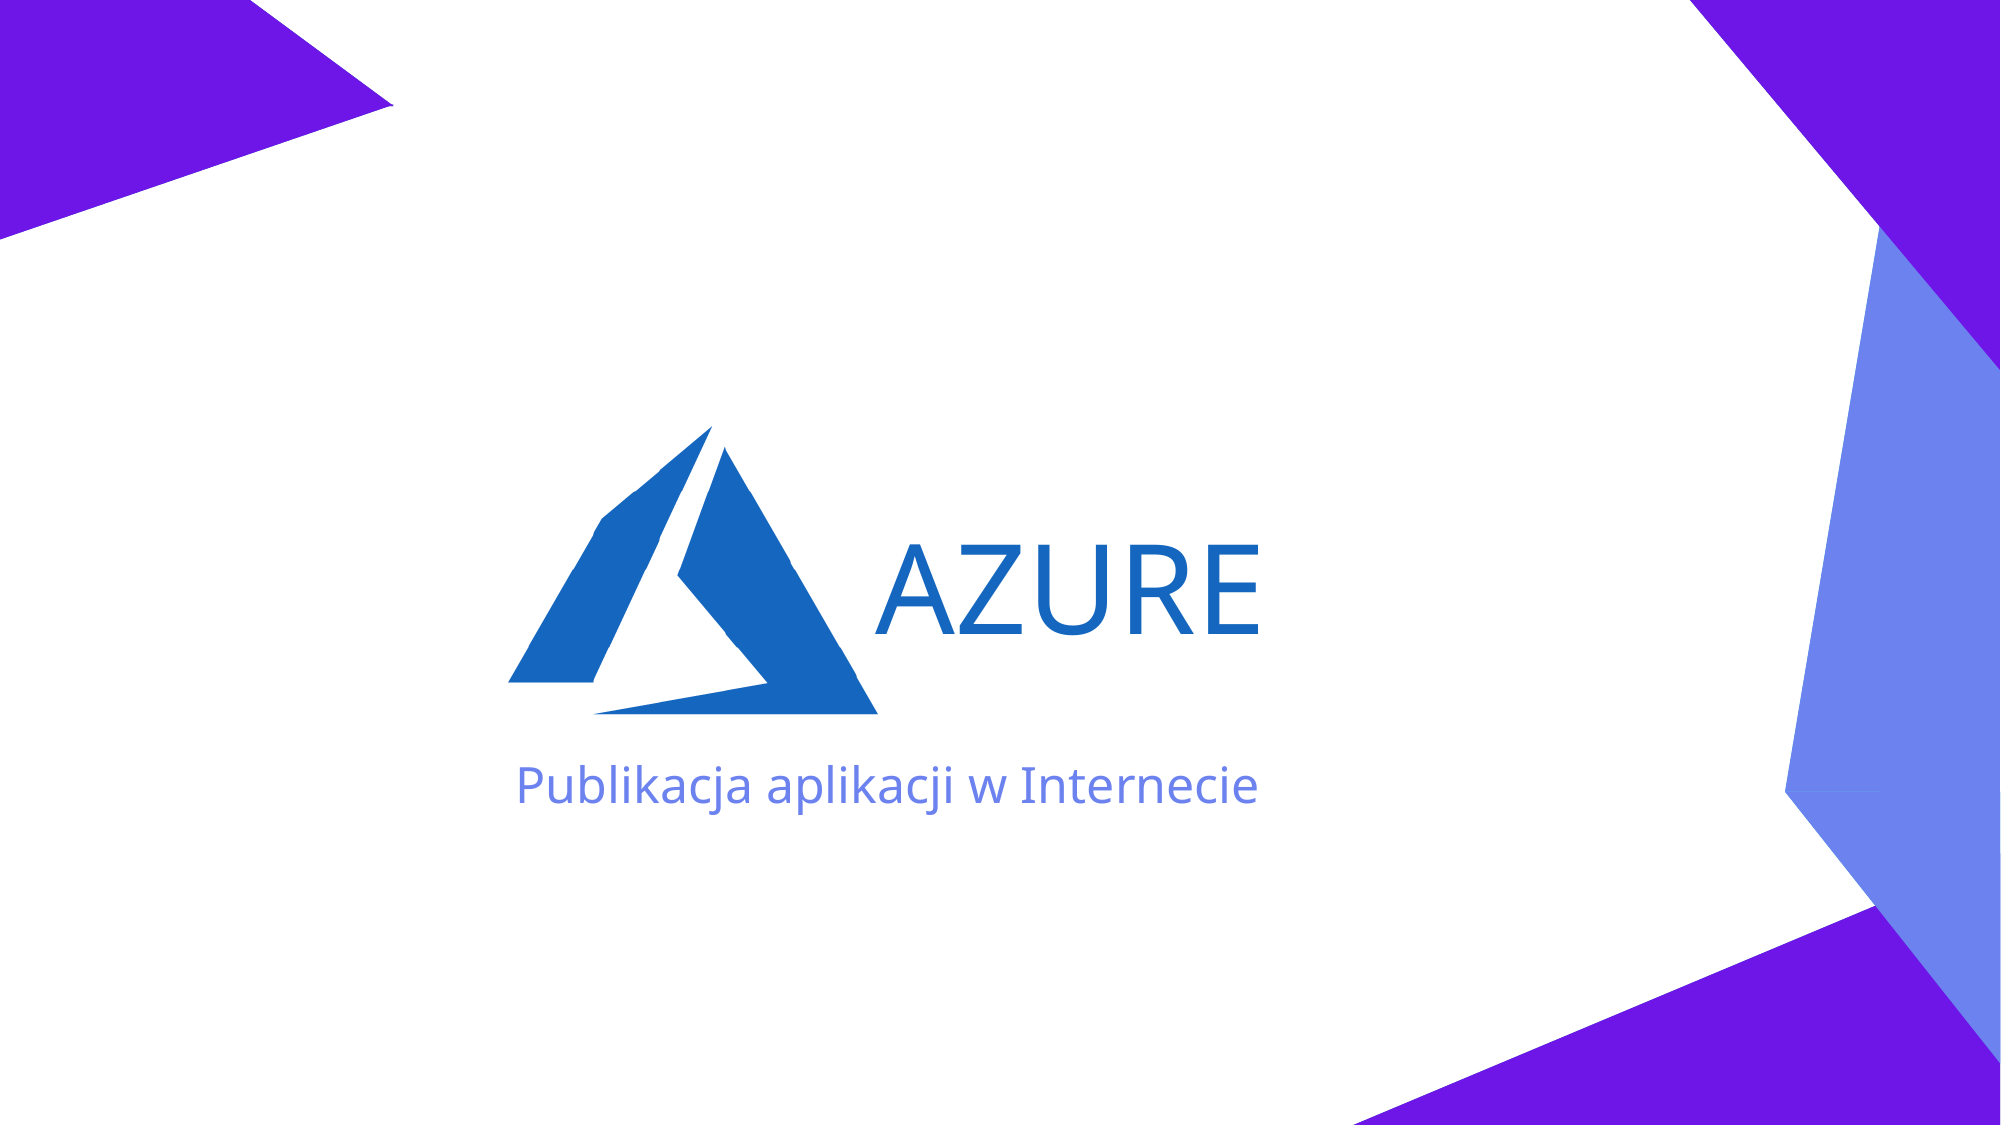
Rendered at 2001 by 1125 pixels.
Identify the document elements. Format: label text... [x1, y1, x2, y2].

title AZURE [126, 358, 1651, 669]
list Publikacja aplikacji w Internecie [136, 752, 1640, 999]
picture [481, 414, 909, 725]
